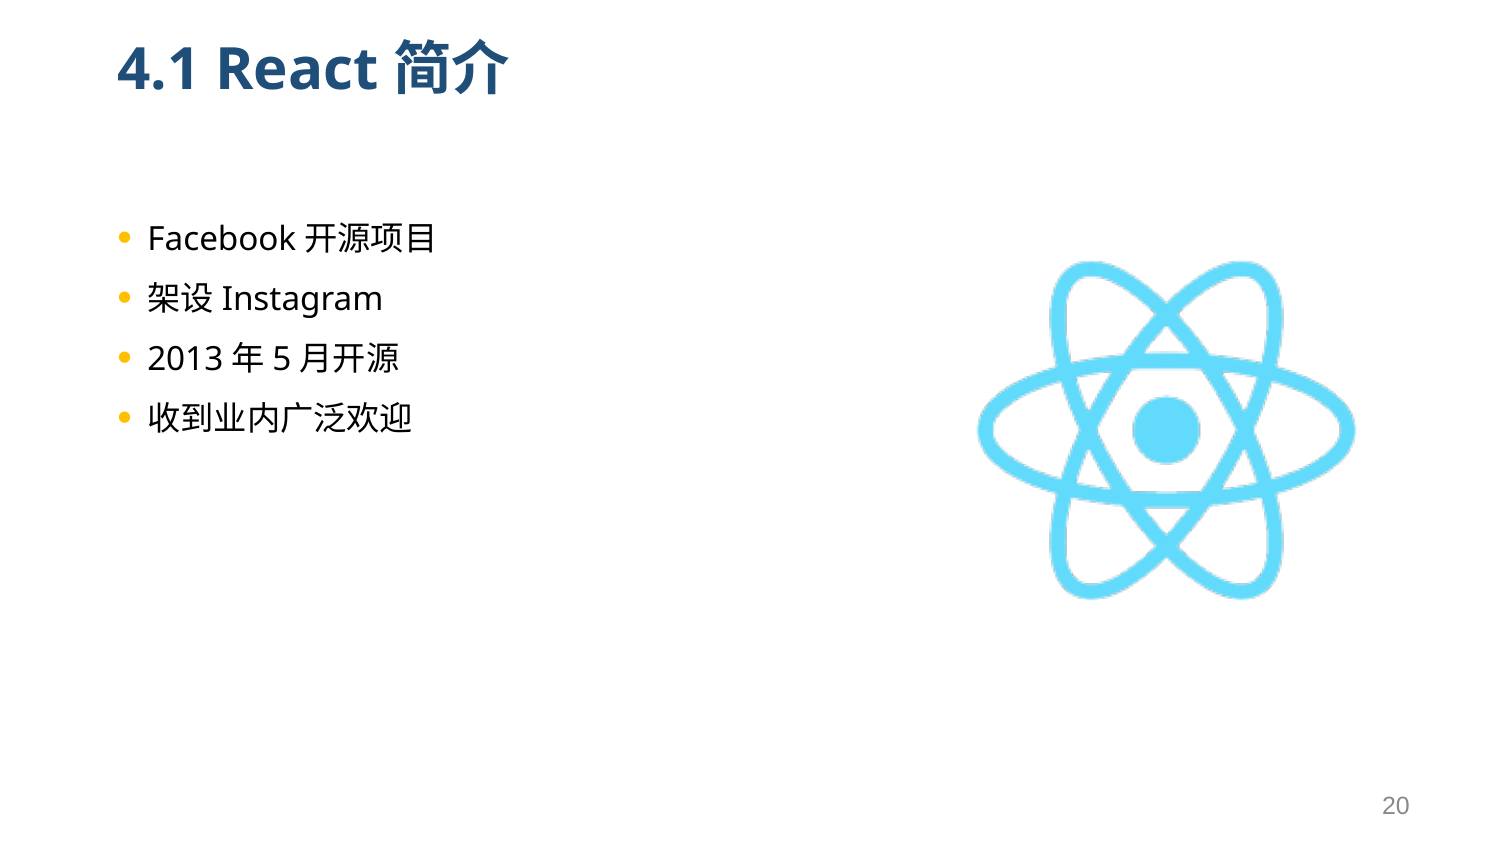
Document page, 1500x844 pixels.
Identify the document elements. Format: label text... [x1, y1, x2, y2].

list Facebook开源项目 架设Instagram 2013年5月开源 收到业内广泛欢迎 [102, 190, 1388, 782]
picture [926, 256, 1407, 605]
slide_number 20 [1074, 782, 1425, 827]
title 4.1 React简介 [102, 39, 1292, 124]
